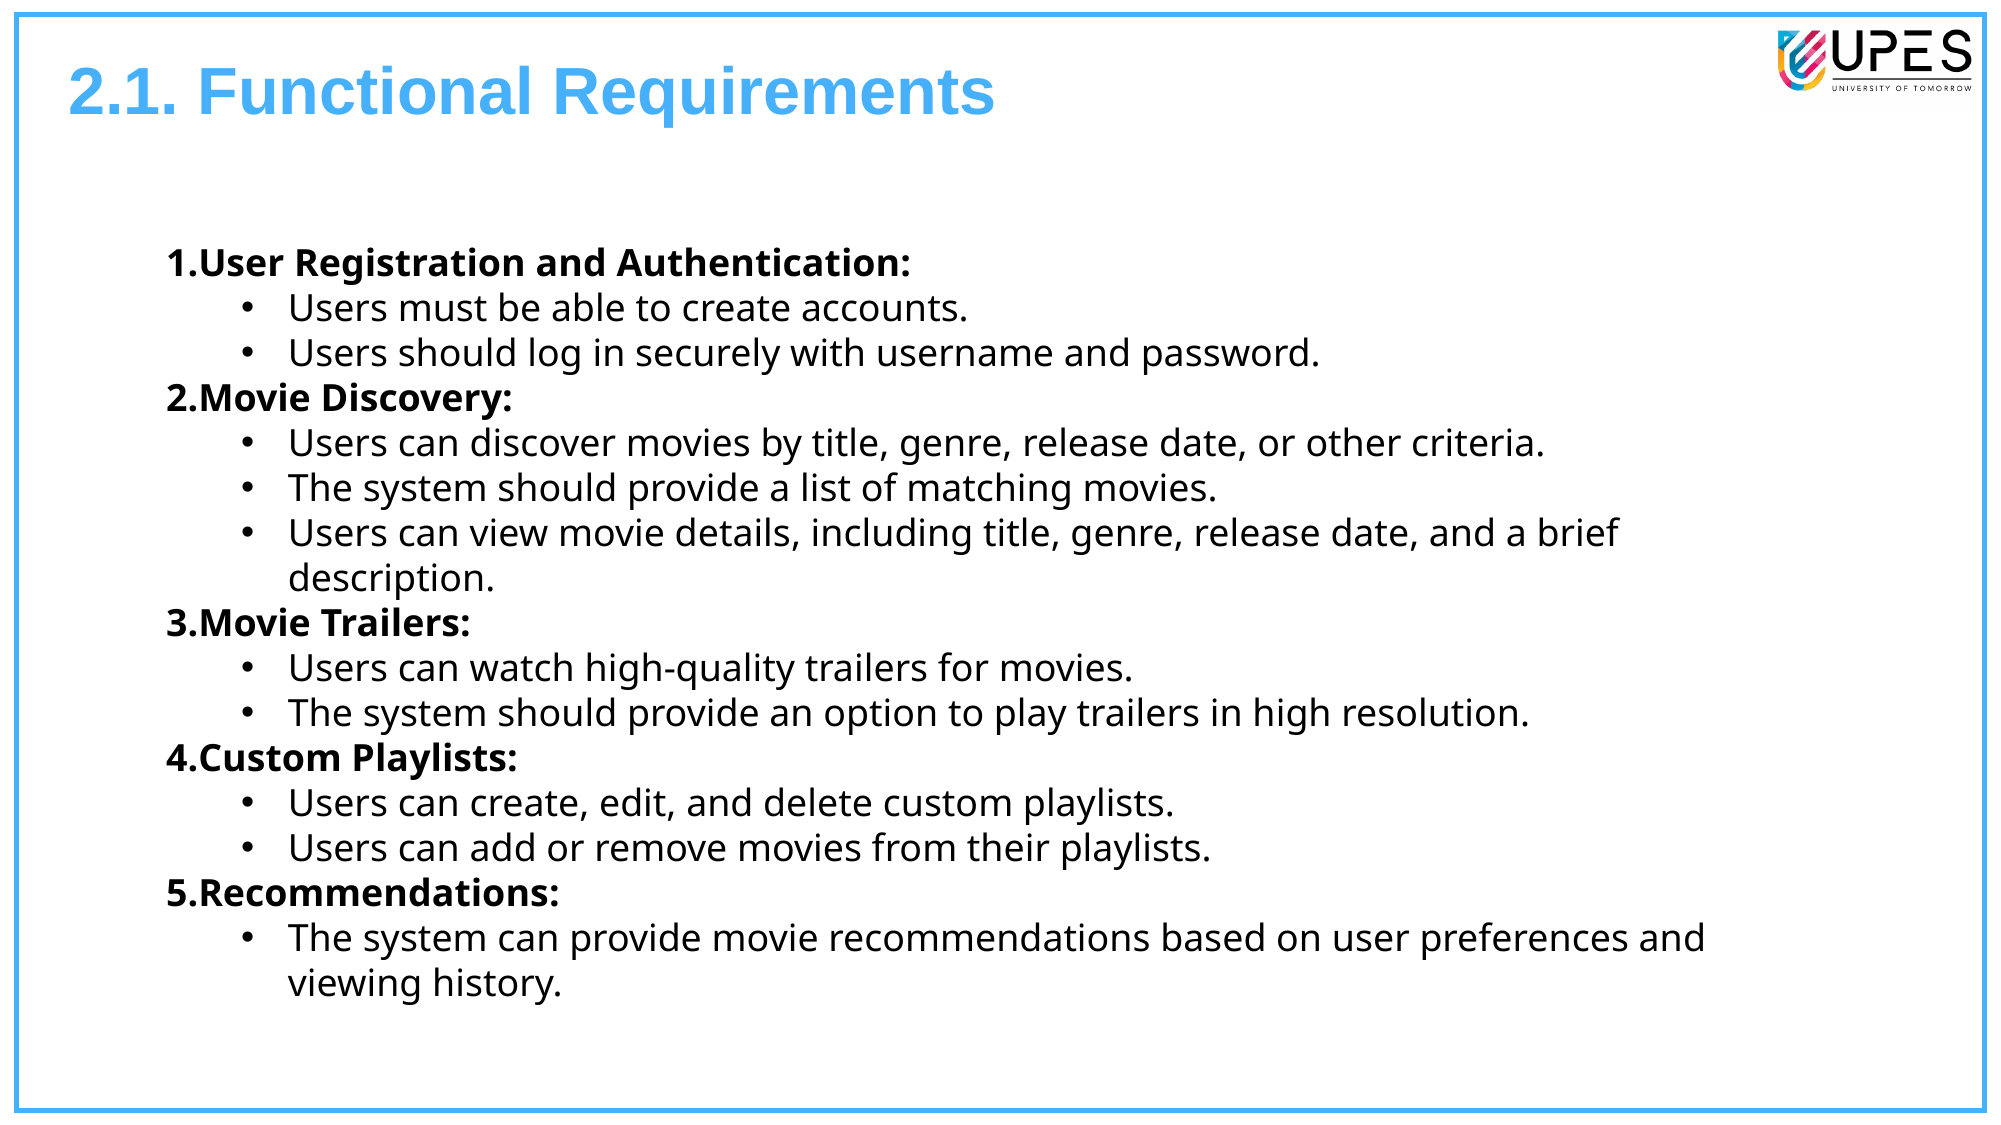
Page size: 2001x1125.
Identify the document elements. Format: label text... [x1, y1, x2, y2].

text_box 2.1. Functional Requirements [53, 40, 1289, 136]
picture [1758, 20, 1978, 110]
text_box User Registration and Authentication: Users must be able to create accounts. Users should log in securely with username and password. Movie Discovery: Users can discover movies by title, genre, release date, or other criteria. The system should provide a list of matching movies. Users can view movie details, including title, genre, release date, and a brief description. Movie Trailers: Users can watch high-quality trailers for movies. The system should provide an option to play trailers in high resolution. Custom Playlists: Users can create, edit, and delete custom playlists. Users can add or remove movies from their playlists. Recommendations: The system can provide movie recommendations based on user preferences and viewing history. [151, 181, 1776, 1125]
